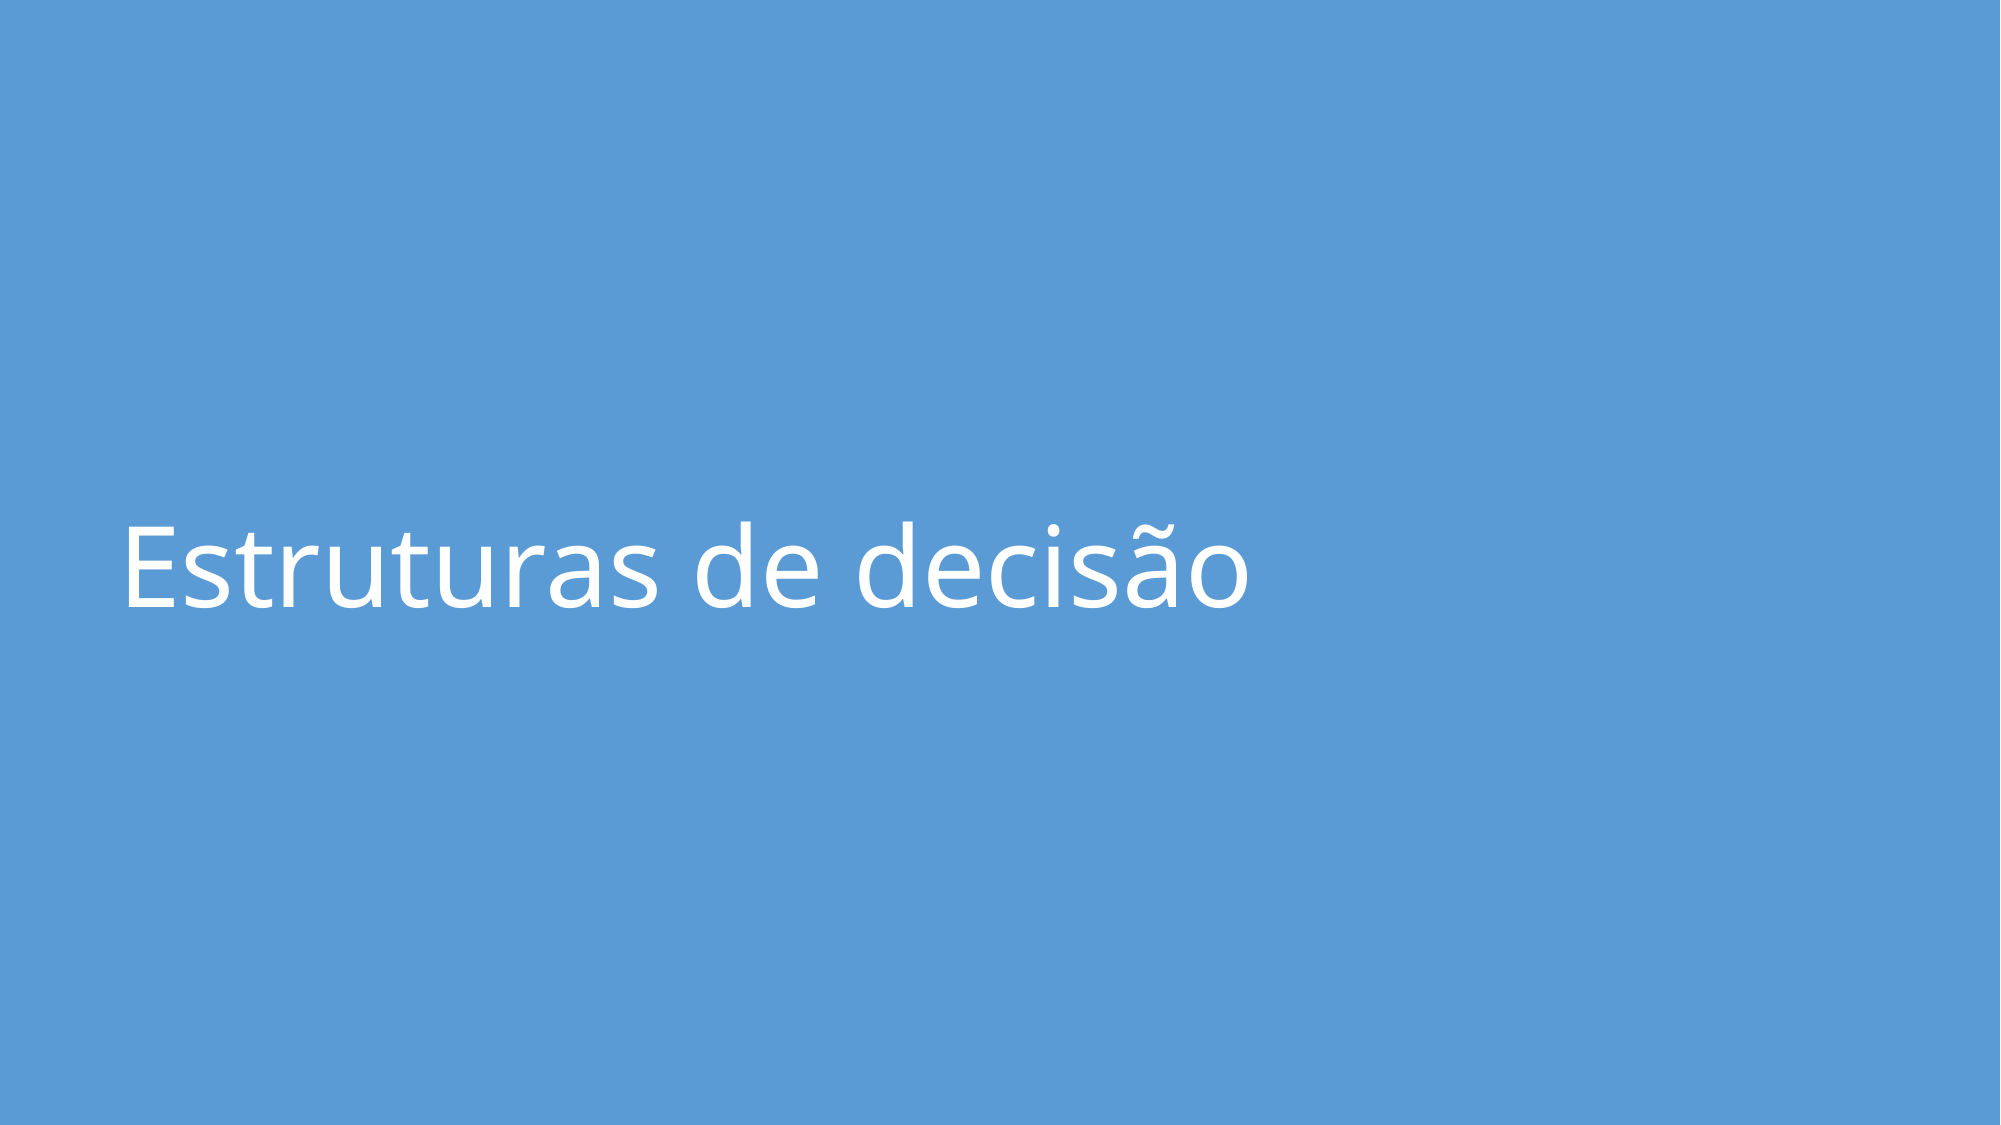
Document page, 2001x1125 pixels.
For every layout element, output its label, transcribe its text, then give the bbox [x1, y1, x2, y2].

text_box Estruturas de decisão [0, 0, 2000, 1125]
